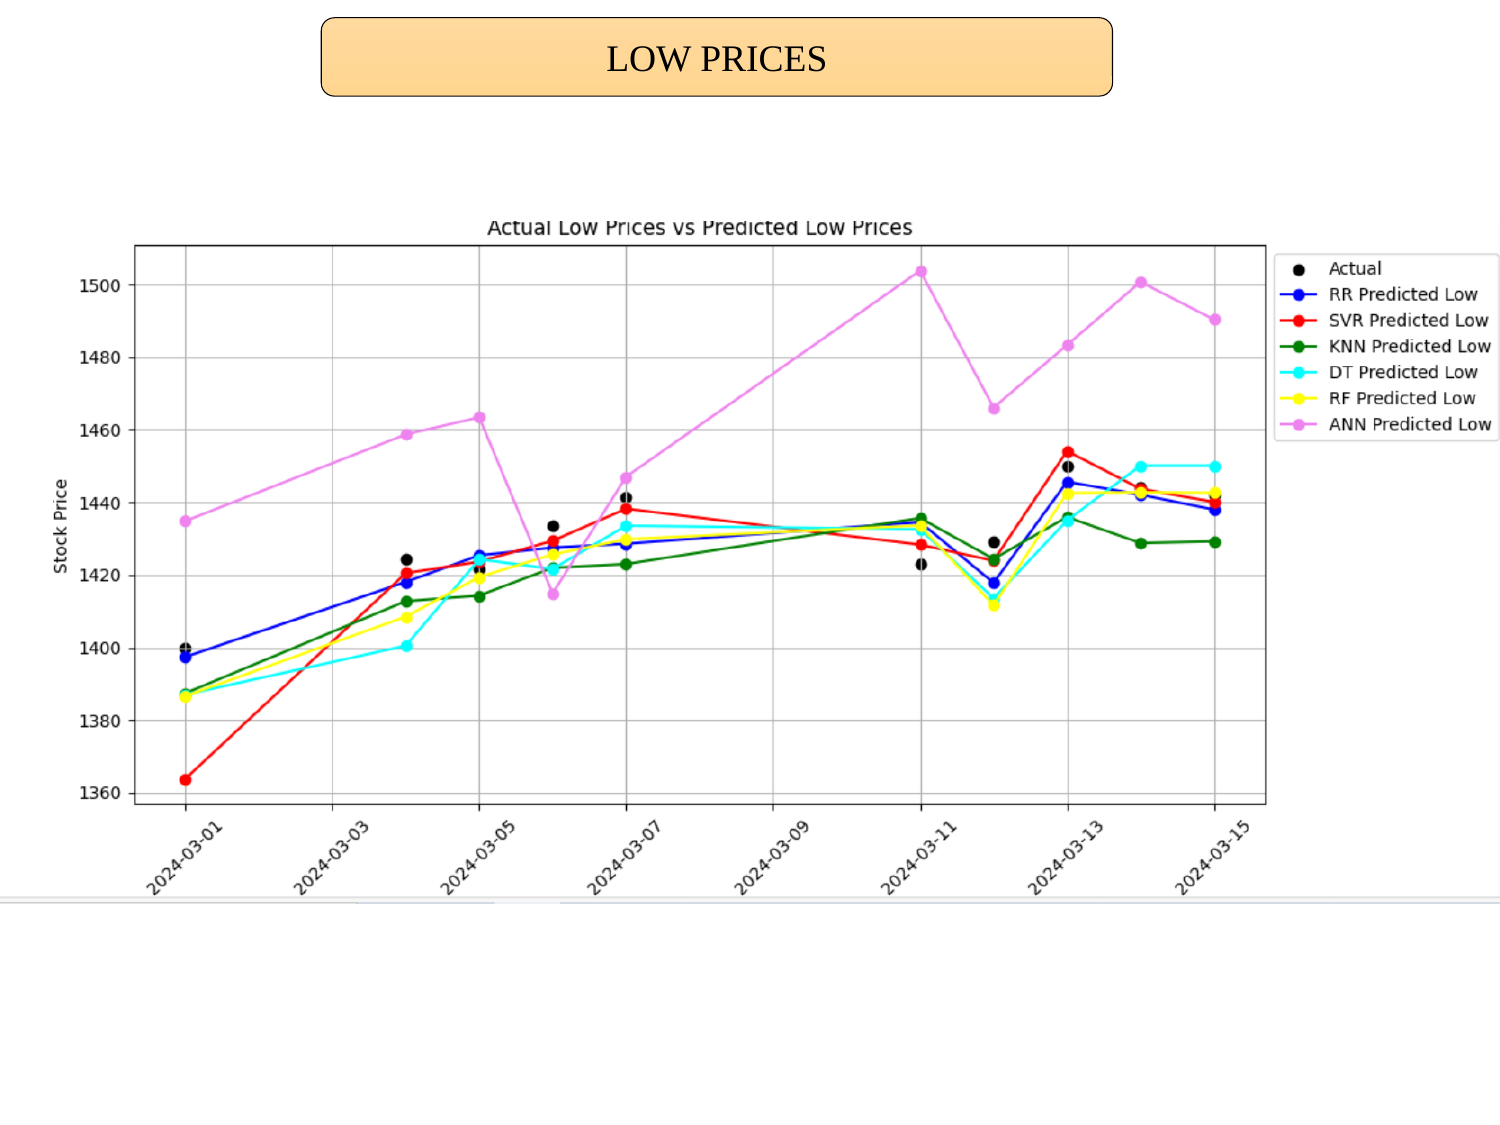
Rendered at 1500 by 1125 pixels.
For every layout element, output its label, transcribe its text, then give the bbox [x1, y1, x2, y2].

picture [0, 212, 1500, 921]
text_box LOW PRICES [320, 17, 1114, 97]
